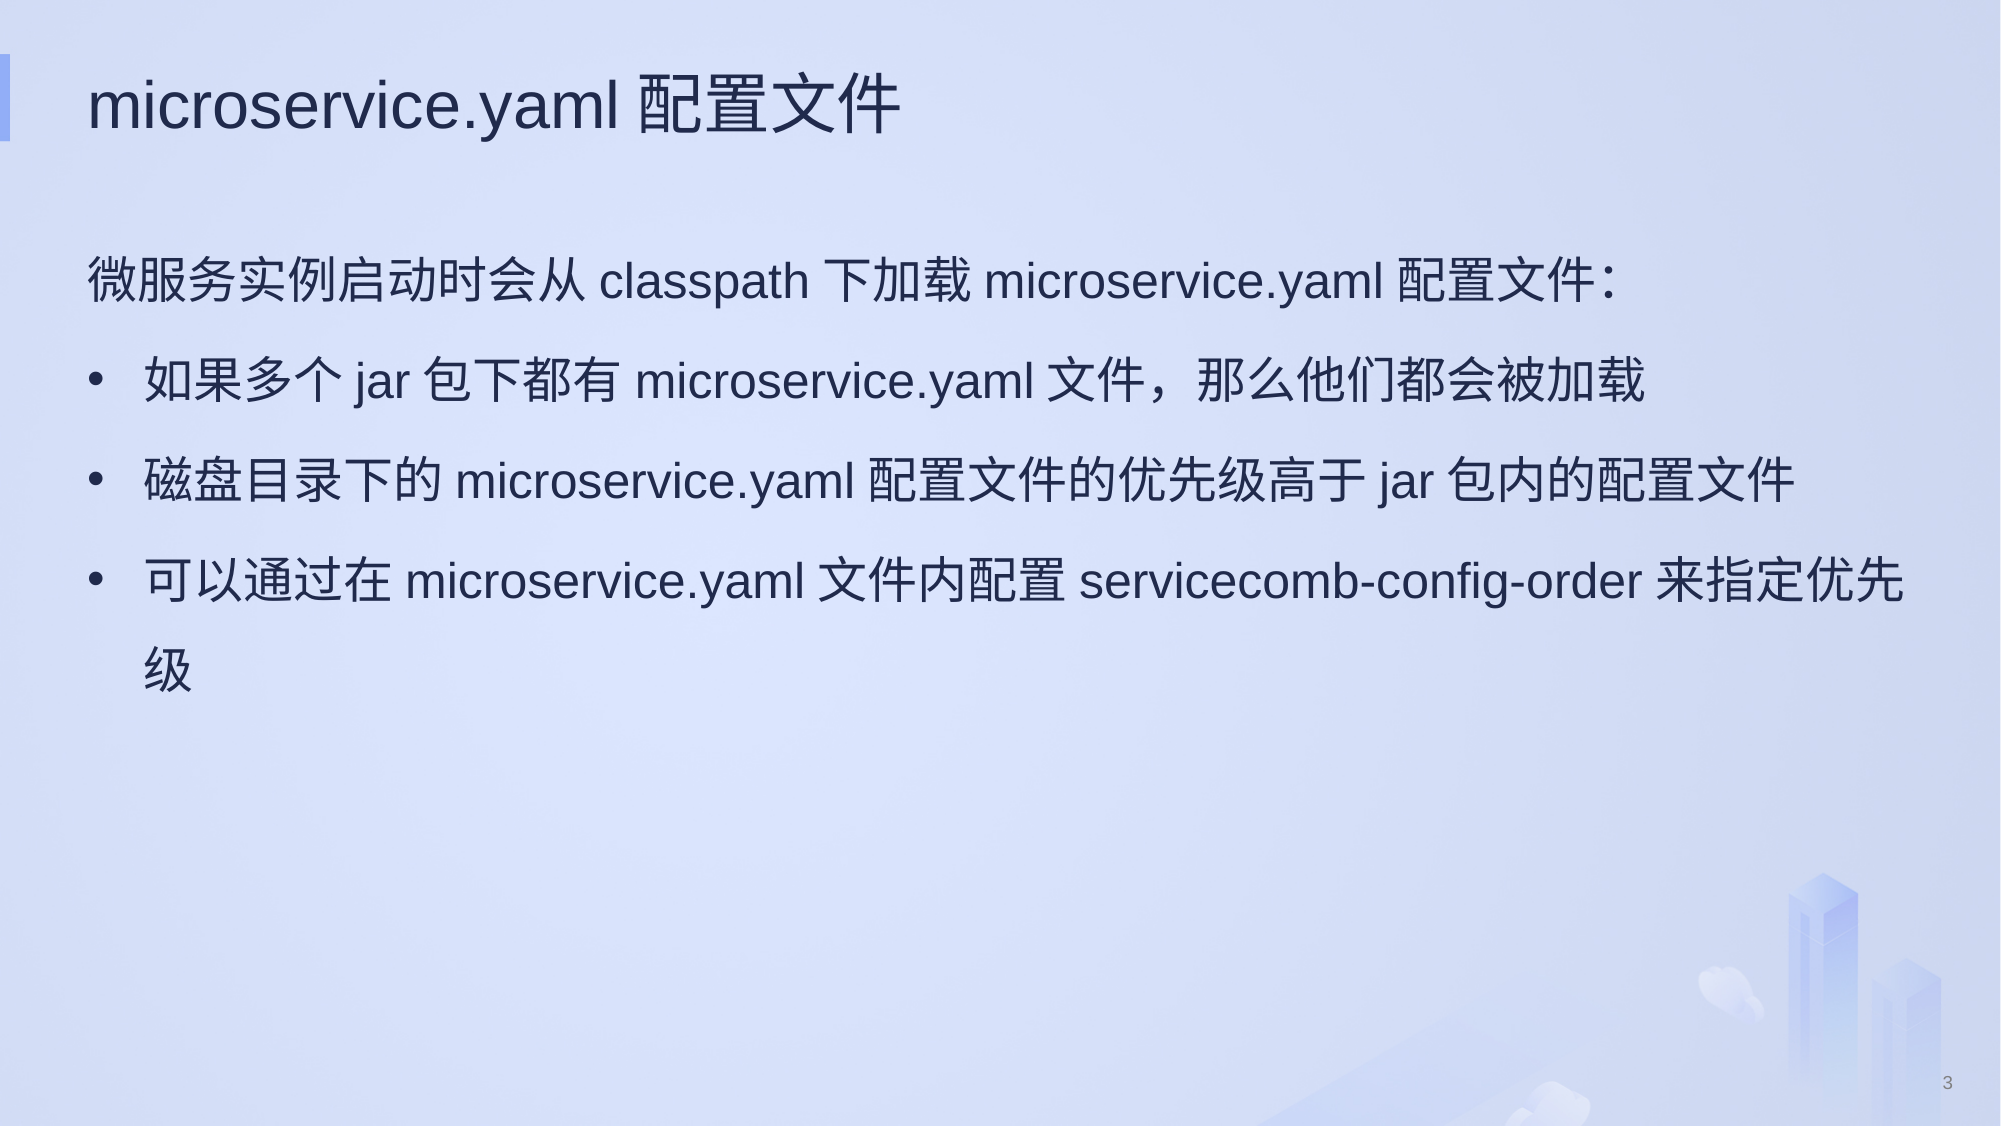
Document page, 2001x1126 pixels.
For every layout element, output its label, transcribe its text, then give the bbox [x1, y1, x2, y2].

subtitle 微服务实例启动时会从classpath下加载microservice.yaml配置文件： 如果多个jar包下都有microservice.yaml文件，那么他们都会被加载 磁盘目录下的microservice.yaml配置文件的优先级高于jar包内的配置文件 可以通过在microservice.yaml文件内配置servicecomb-config-order来指定优先级 [66, 208, 1934, 1034]
picture [0, 0, 2001, 1126]
title microservice.yaml配置文件 [66, 53, 1934, 150]
